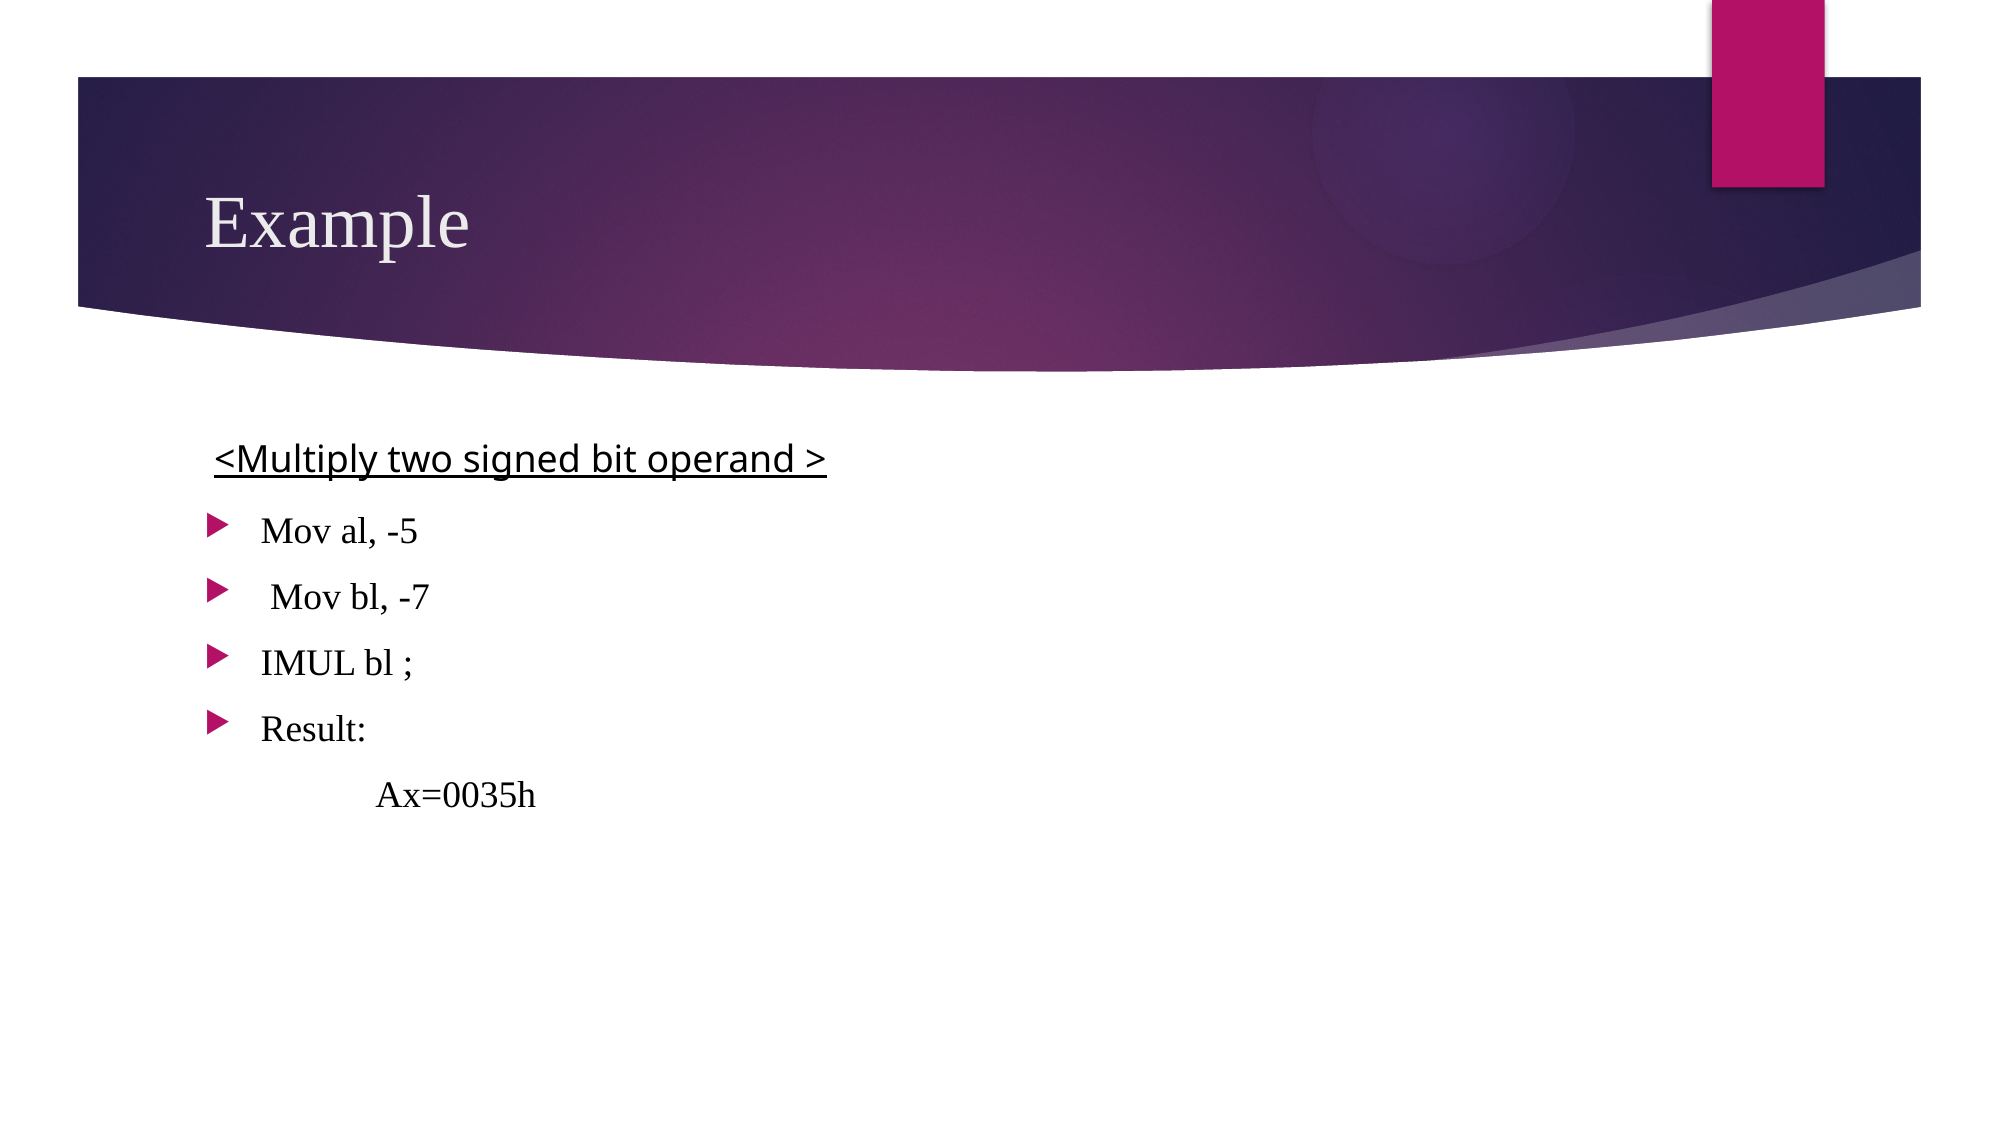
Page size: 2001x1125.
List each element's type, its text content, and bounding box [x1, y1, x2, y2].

title Example [189, 159, 1627, 276]
list <Multiply two signed bit operand > Mov al, -5 Mov bl, -7 IMUL bl ; Result: Ax=0035h [189, 427, 1638, 988]
